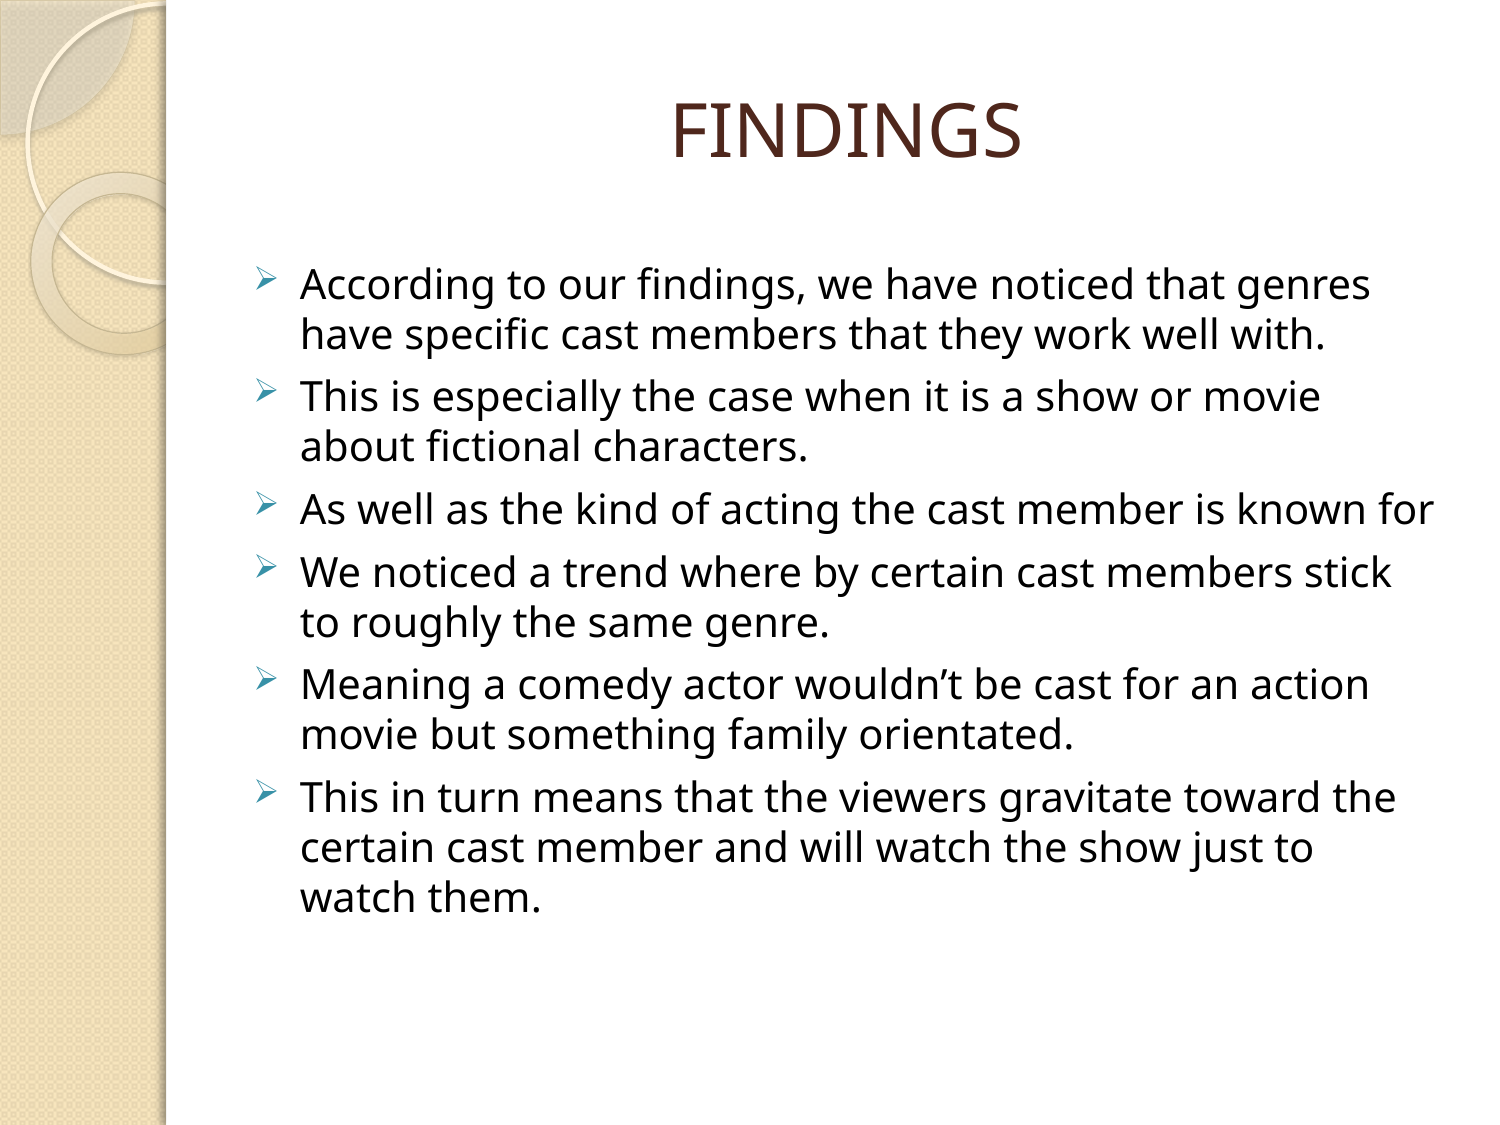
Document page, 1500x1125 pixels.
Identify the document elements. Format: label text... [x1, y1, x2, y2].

text_box FINDINGS [224, 74, 1455, 225]
list According to our findings, we have noticed that genres have specific cast members that they work well with. This is especially the case when it is a show or movie about fictional characters. As well as the kind of acting the cast member is known for We noticed a trend where by certain cast members stick to roughly the same genre. Meaning a comedy actor wouldn’t be cast for an action movie but something family orientated. This in turn means that the viewers gravitate toward the certain cast member and will watch the show just to watch them. [225, 249, 1455, 1038]
